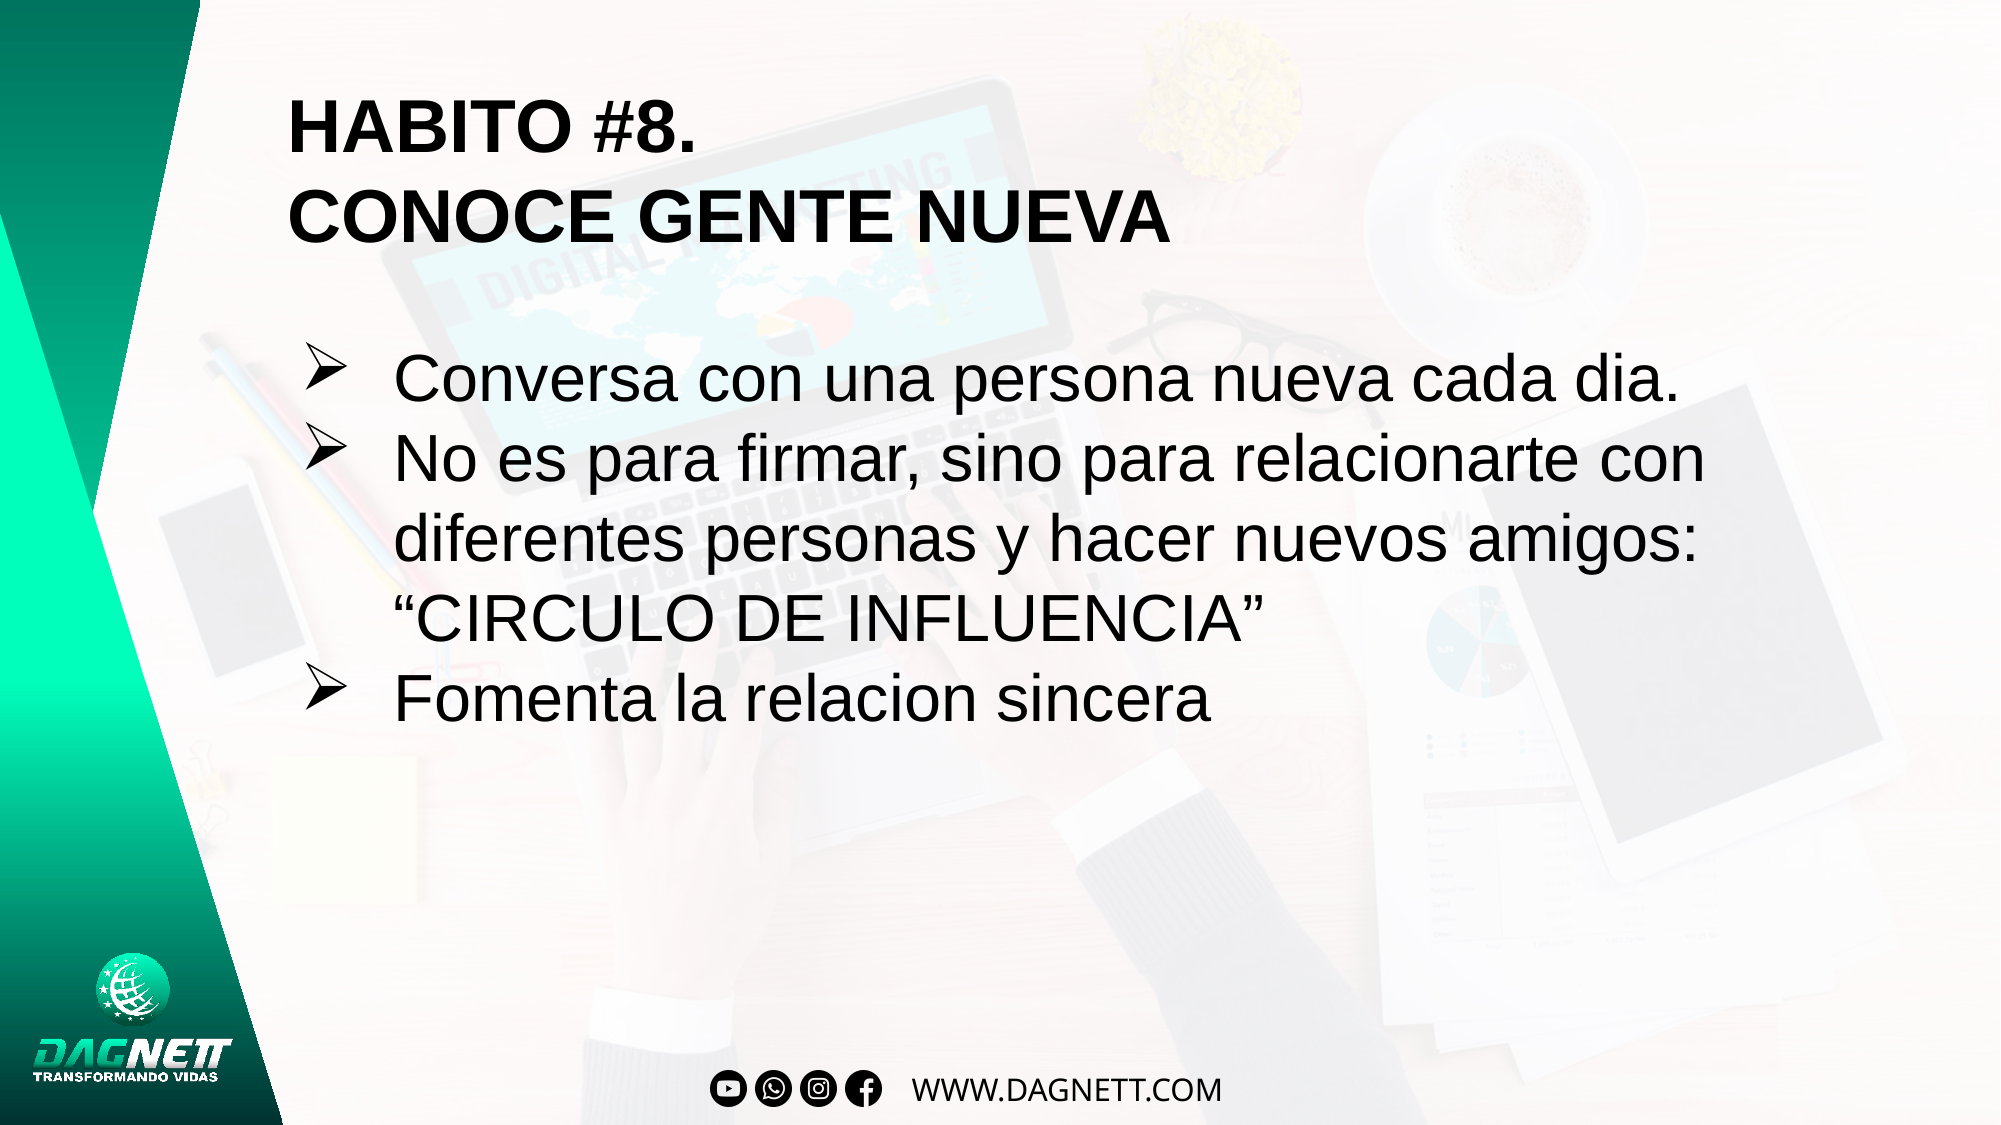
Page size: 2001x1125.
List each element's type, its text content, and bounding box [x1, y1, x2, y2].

text_box Conversa con una persona nueva cada dia. No es para firmar, sino para relacionarte con diferentes personas y hacer nuevos amigos: “CIRCULO DE INFLUENCIA” Fomenta la relacion sincera [285, 327, 1838, 742]
picture [845, 1070, 882, 1107]
text_box HABITO #8. CONOCE GENTE NUEVA [272, 69, 1826, 265]
picture [800, 1070, 837, 1107]
picture [22, 907, 242, 1107]
picture [755, 1070, 792, 1107]
picture [710, 1070, 747, 1107]
